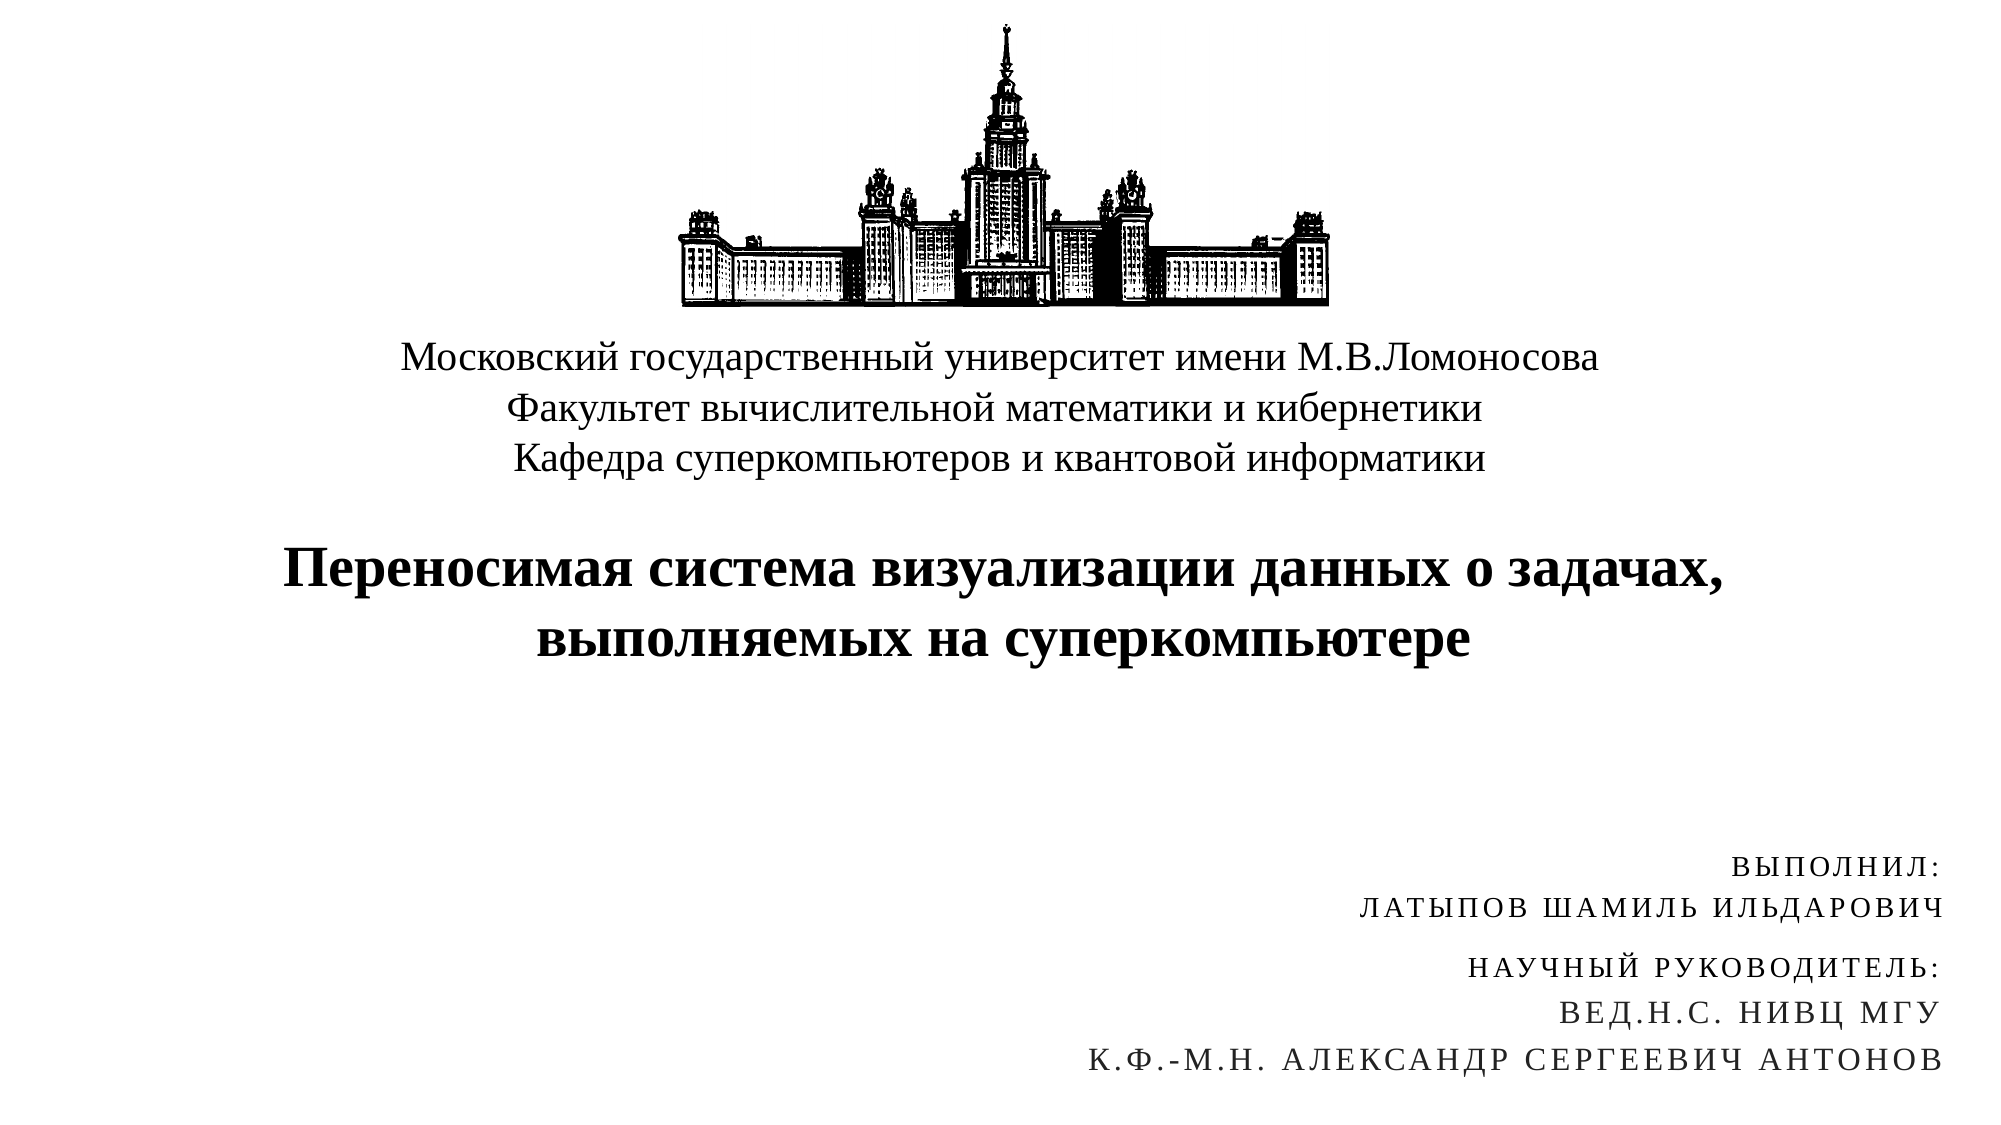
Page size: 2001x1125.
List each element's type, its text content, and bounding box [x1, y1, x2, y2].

title Переносимая система визуализации данных о задачах, выполняемых на суперкомпьютере [235, 528, 1772, 676]
subtitle Выполнил: Латыпов шамиль ильдарович Научный руководитель: вед.н.с. НИВЦ МГУ к.ф.-м.н. Александр Сергеевич Антонов [1072, 833, 1959, 1097]
picture [678, 24, 1330, 307]
text_box Московский государственный университет имени М.В.Ломоносова Факультет вычислительной математики и кибернетики Кафедра суперкомпьютеров и квантовой информатики [171, 321, 1828, 487]
